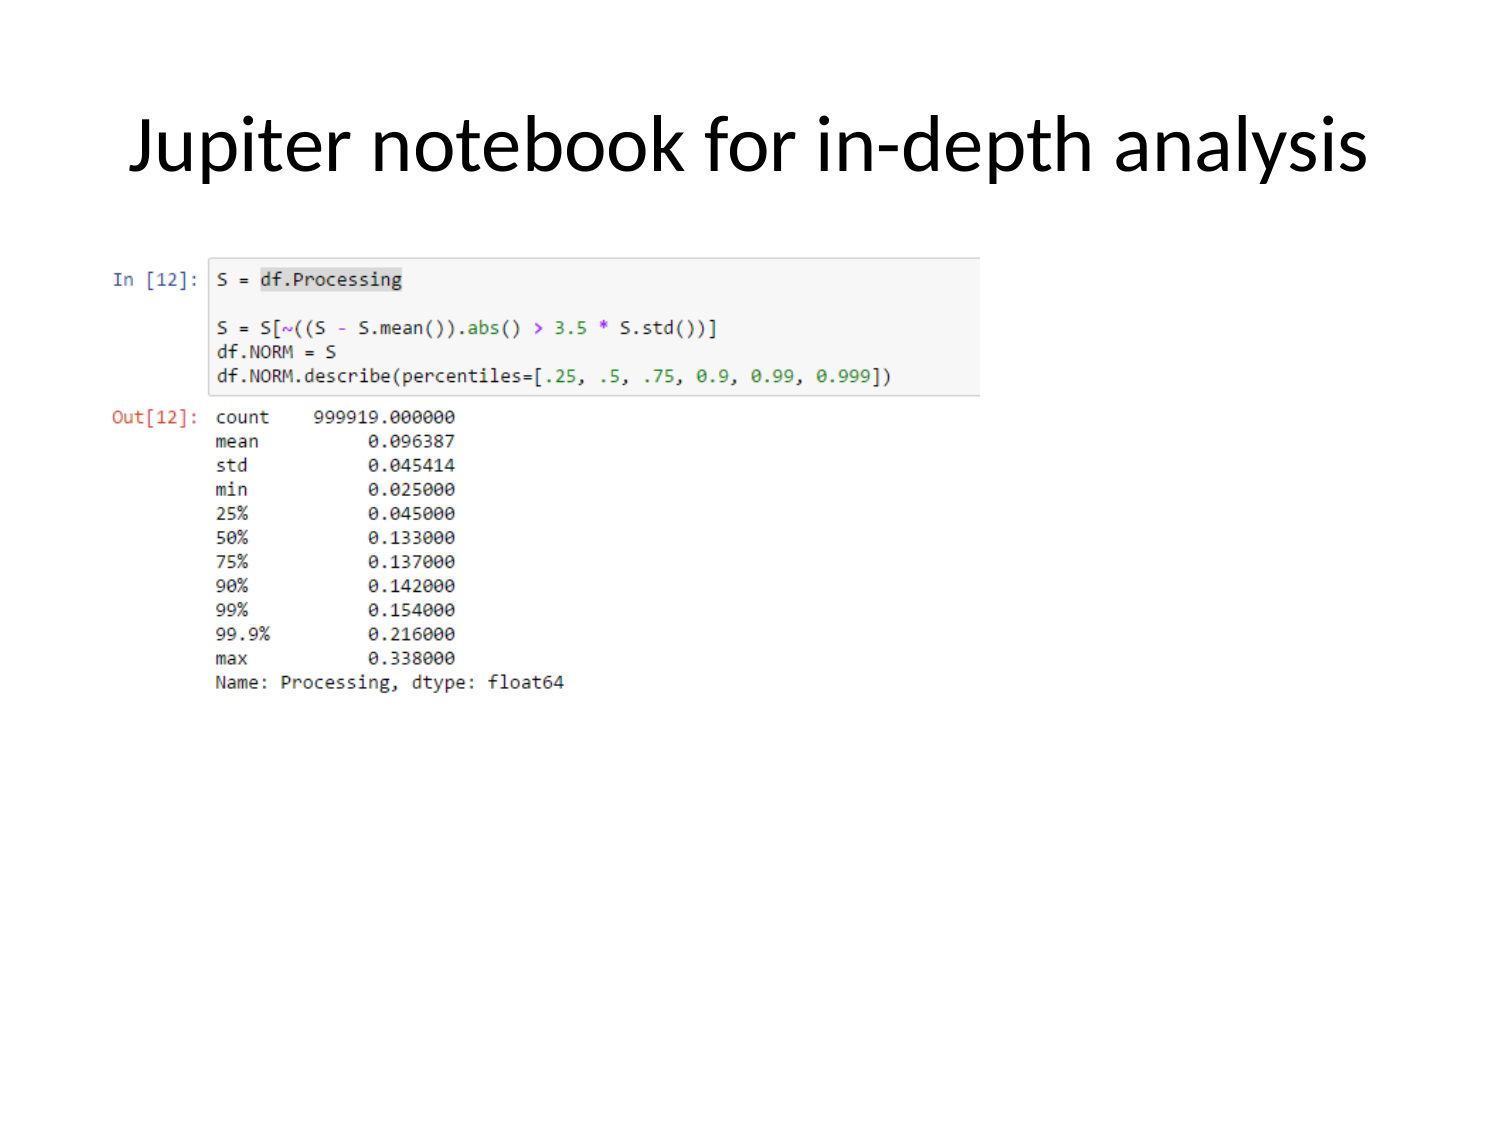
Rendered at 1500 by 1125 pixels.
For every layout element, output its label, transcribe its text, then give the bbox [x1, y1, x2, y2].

title Jupiter notebook for in-depth analysis [75, 45, 1425, 233]
picture [74, 251, 980, 703]
